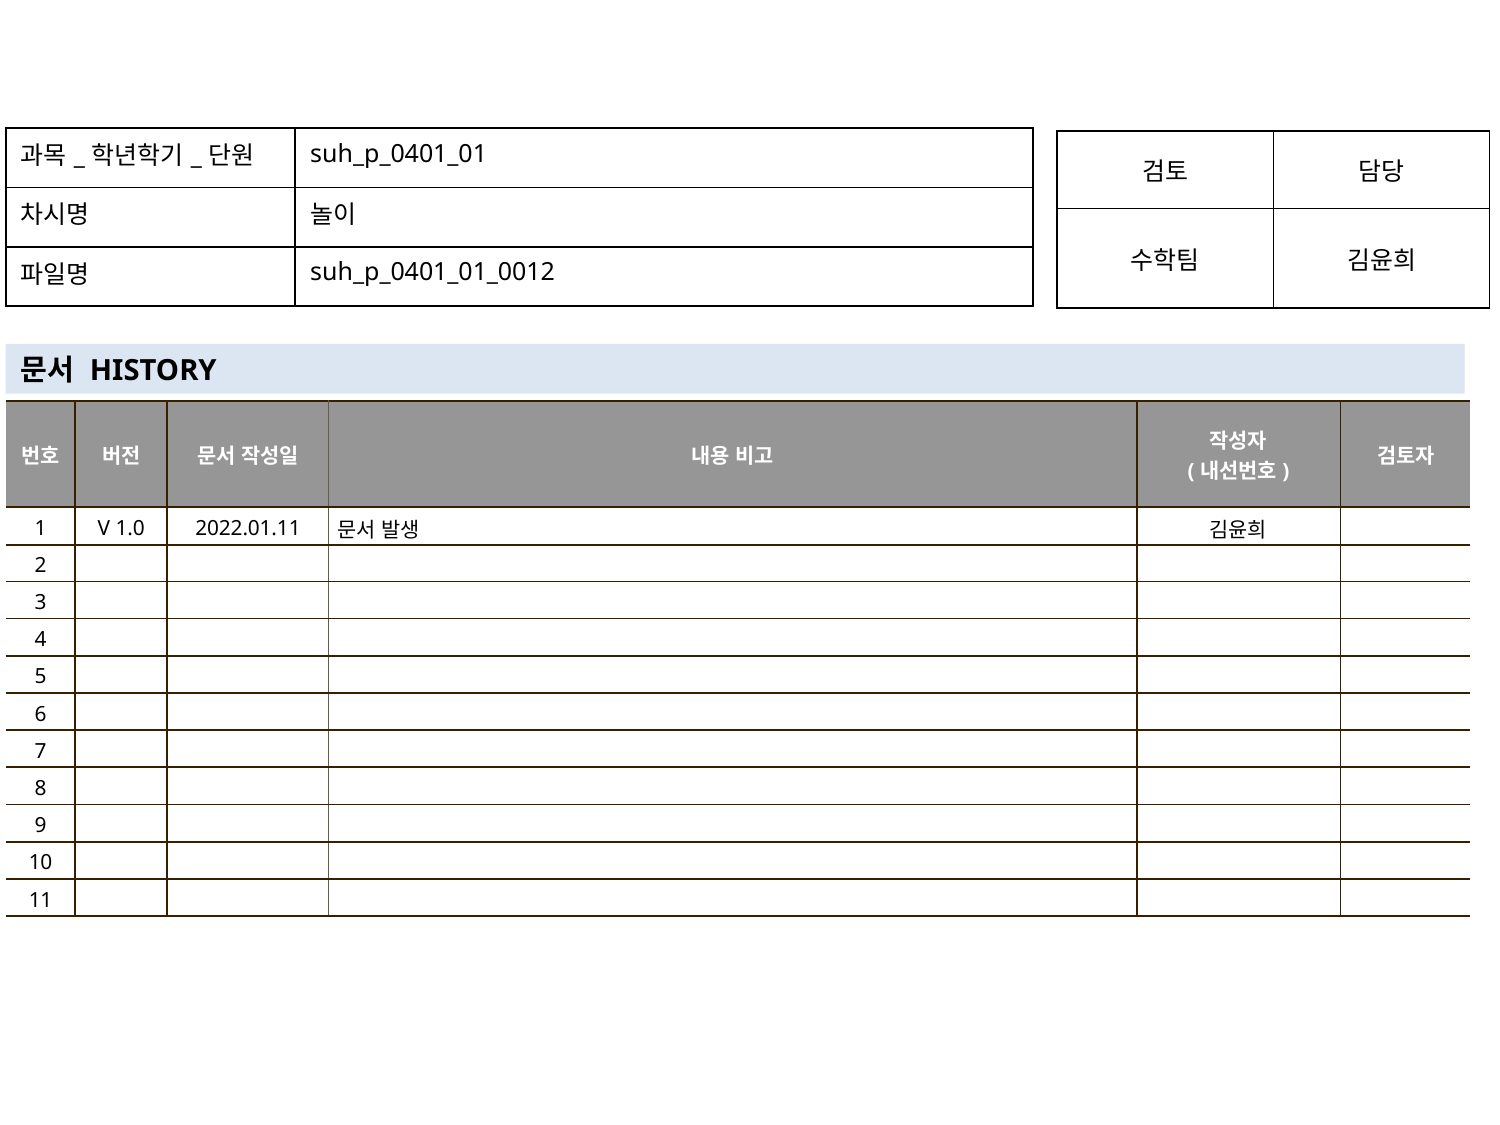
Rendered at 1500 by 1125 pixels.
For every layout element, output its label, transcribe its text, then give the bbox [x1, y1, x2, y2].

table_cell 문서 발생 [329, 508, 1136, 544]
table_cell [329, 582, 1136, 618]
table_cell [1138, 657, 1340, 692]
table_cell [168, 582, 328, 618]
table_cell [1341, 843, 1470, 878]
table_cell 10 [6, 843, 74, 878]
table_cell 놀이 [296, 188, 1032, 246]
table_cell [168, 546, 328, 581]
table_cell 9 [6, 805, 74, 841]
table_cell [1341, 582, 1470, 618]
table_cell [76, 731, 166, 766]
table_cell 수학팀 [1058, 209, 1273, 307]
table_cell [1138, 805, 1340, 841]
table_cell suh_p_0401_01_0012 [296, 248, 1032, 305]
table_header 문서 작성일 [168, 402, 328, 506]
table_cell 4 [6, 619, 74, 655]
table_cell 8 [6, 768, 74, 804]
table_cell [168, 694, 328, 729]
table_cell [168, 805, 328, 841]
table_cell [329, 657, 1136, 692]
table_cell [1138, 880, 1340, 915]
table_cell [1341, 508, 1470, 544]
table_cell [329, 843, 1136, 878]
table_cell [329, 546, 1136, 581]
table_cell [329, 694, 1136, 729]
table_cell [1138, 619, 1340, 655]
table_cell 2 [6, 546, 74, 581]
table_cell [168, 843, 328, 878]
table_cell 차시명 [7, 188, 294, 246]
table_header 담당 [1274, 132, 1489, 208]
table_header 검토 [1058, 132, 1273, 208]
table_cell [329, 731, 1136, 766]
table_cell 5 [6, 657, 74, 692]
table_cell [1138, 768, 1340, 804]
table_cell [1341, 768, 1470, 804]
table_cell [1341, 805, 1470, 841]
table_cell 3 [6, 582, 74, 618]
table_cell 1 [6, 508, 74, 544]
table_cell [1341, 657, 1470, 692]
table_cell [76, 880, 166, 915]
table_cell [168, 619, 328, 655]
table_cell V 1.0 [76, 508, 166, 544]
table_cell [1341, 694, 1470, 729]
table_cell 김윤희 [1138, 508, 1340, 544]
table_cell [1341, 731, 1470, 766]
table_cell 7 [6, 731, 74, 766]
table_cell [1138, 843, 1340, 878]
table_cell [76, 694, 166, 729]
table_header 과목_학년학기_단원 [7, 129, 294, 187]
table_cell [168, 731, 328, 766]
table_cell [76, 768, 166, 804]
table_cell [76, 619, 166, 655]
table_header suh_p_0401_01 [296, 129, 1032, 187]
table_cell [1138, 546, 1340, 581]
table_cell 파일명 [7, 248, 294, 305]
table_cell [329, 880, 1136, 915]
table_cell 2022.01.11 [168, 508, 328, 544]
table_cell [76, 546, 166, 581]
table_cell [1138, 731, 1340, 766]
table_cell [76, 843, 166, 878]
table_cell 김윤희 [1274, 209, 1489, 307]
table_cell [1341, 619, 1470, 655]
table_cell [168, 657, 328, 692]
table_cell [329, 768, 1136, 804]
table_cell [76, 657, 166, 692]
table_cell [329, 805, 1136, 841]
table_header 작성자 (내선번호) [1138, 402, 1340, 506]
table_cell [76, 805, 166, 841]
table_cell [329, 619, 1136, 655]
table_cell 11 [6, 880, 74, 915]
text_box 문서 HISTORY [5, 343, 1465, 394]
table_cell [168, 880, 328, 915]
table_header 검토자 [1341, 402, 1470, 506]
table_cell [1138, 582, 1340, 618]
table_cell [1341, 546, 1470, 581]
table_cell [1341, 880, 1470, 915]
table_cell 6 [6, 694, 74, 729]
table_cell [1138, 694, 1340, 729]
table_header 번호 [6, 402, 74, 506]
table_header 내용 비고 [329, 402, 1136, 506]
table_header 버전 [76, 402, 166, 506]
table_cell [76, 582, 166, 618]
table_cell [168, 768, 328, 804]
